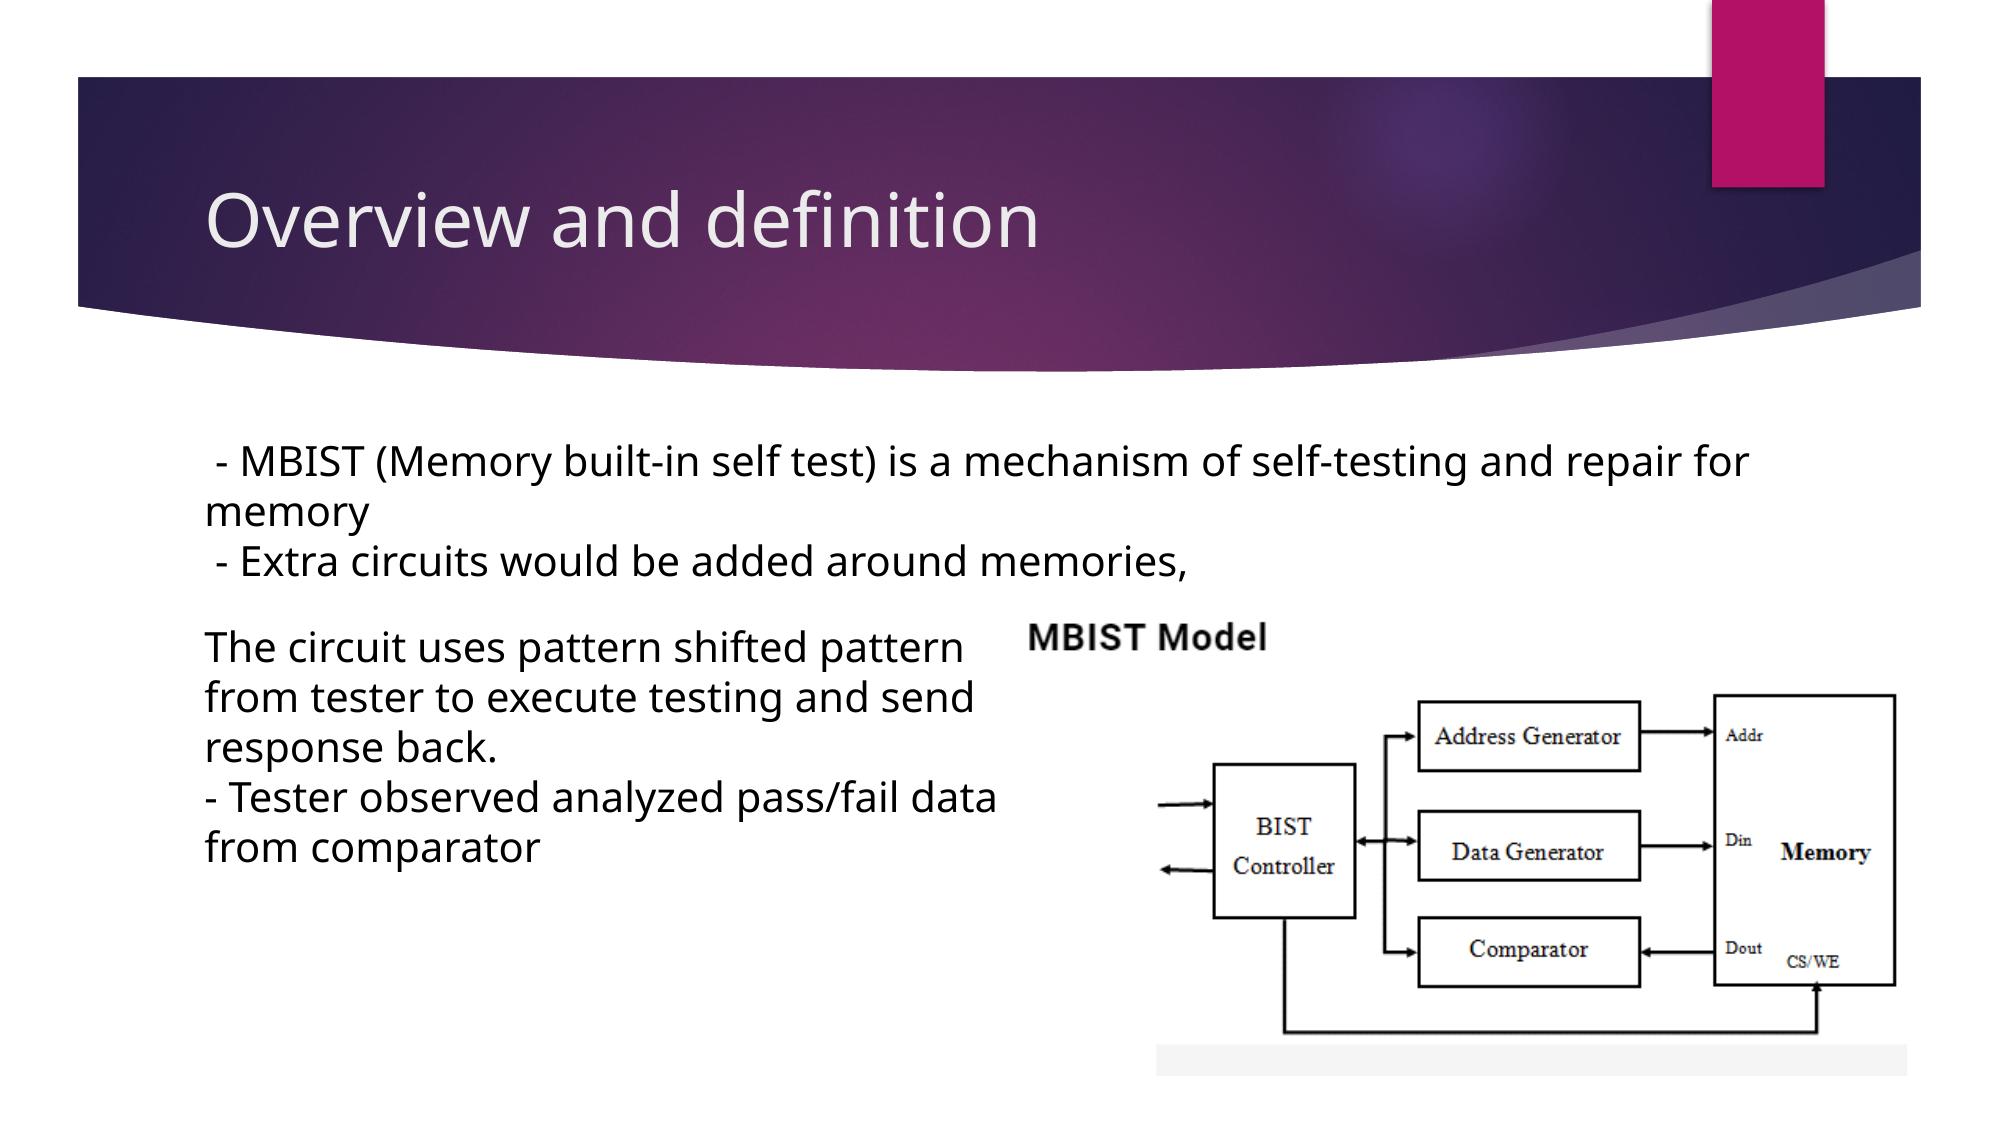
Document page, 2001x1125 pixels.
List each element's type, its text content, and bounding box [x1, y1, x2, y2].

picture [997, 613, 1946, 1077]
picture [79, 78, 1920, 371]
text_box - MBIST (Memory built-in self test) is a mechanism of self-testing and repair for memory - Extra circuits would be added around memories, [189, 427, 1807, 593]
title Overview and definition [189, 159, 1627, 276]
text_box The circuit uses pattern shifted pattern from tester to execute testing and send response back. - Tester observed analyzed pass/fail data from comparator [189, 613, 995, 879]
